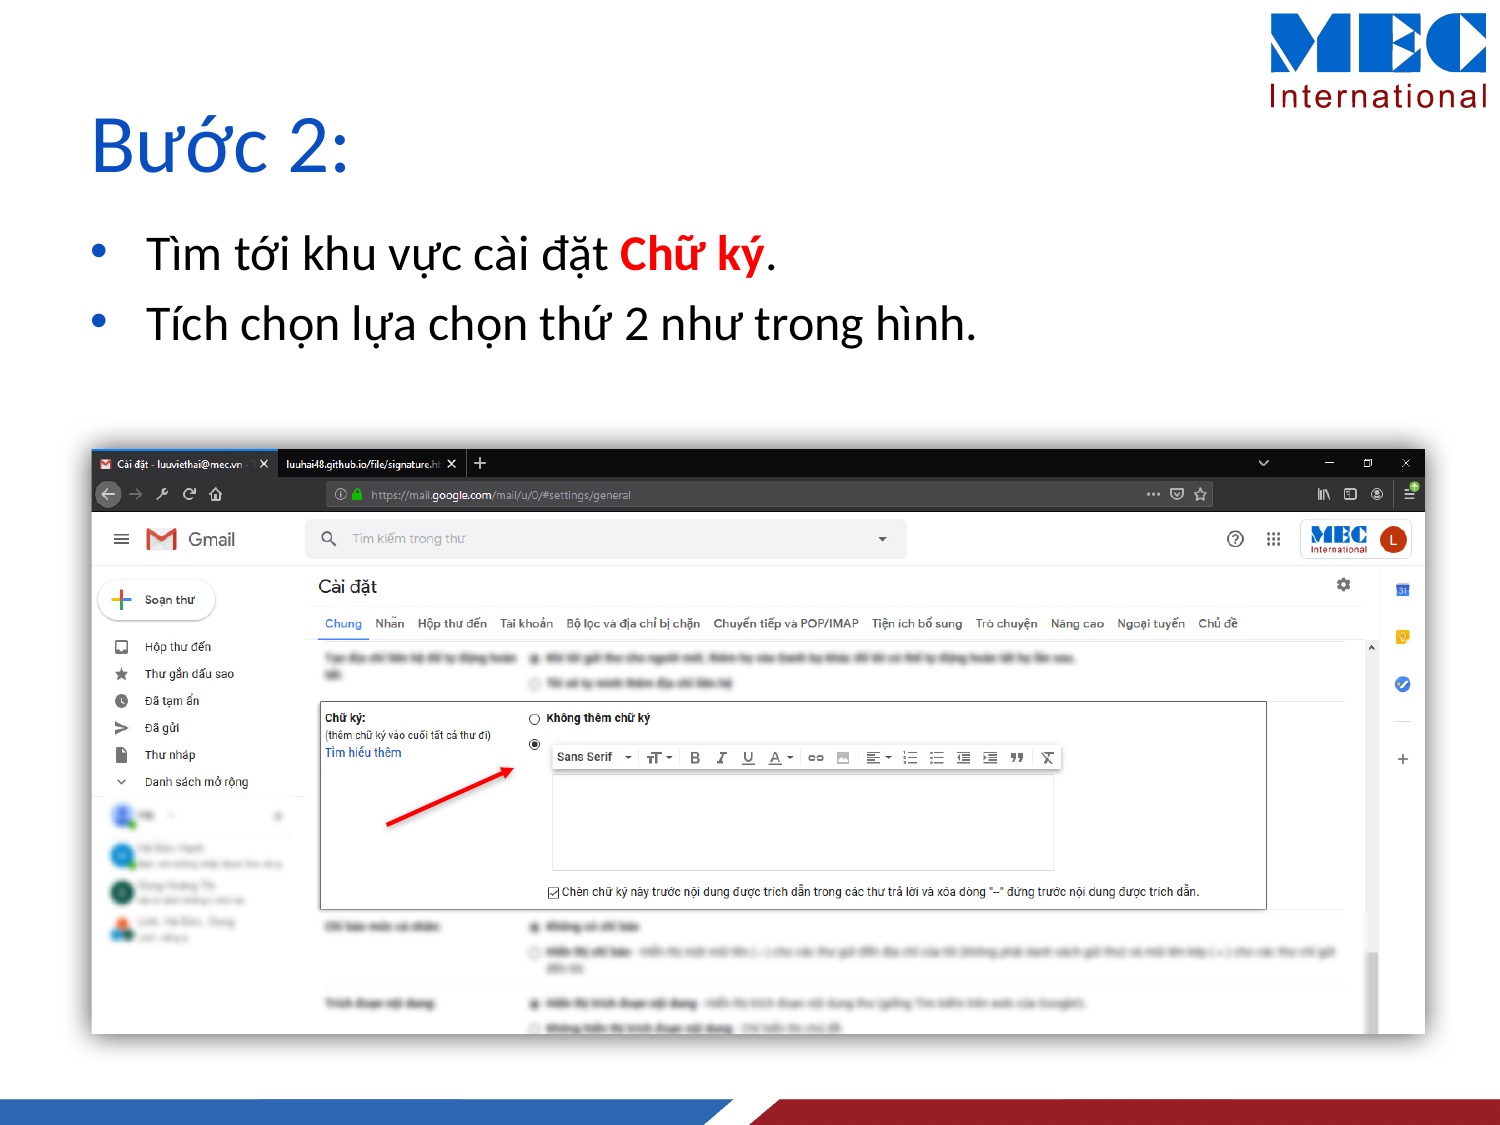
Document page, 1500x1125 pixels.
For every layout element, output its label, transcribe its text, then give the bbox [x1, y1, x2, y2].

picture [0, 1094, 1500, 1125]
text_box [386, 767, 515, 826]
picture [1257, 0, 1500, 122]
picture [91, 449, 1426, 1034]
title Bước 2: [75, 45, 1425, 213]
list Tìm tới khu vực cài đặt Chữ ký. Tích chọn lựa chọn thứ 2 như trong hình. [75, 213, 1425, 442]
